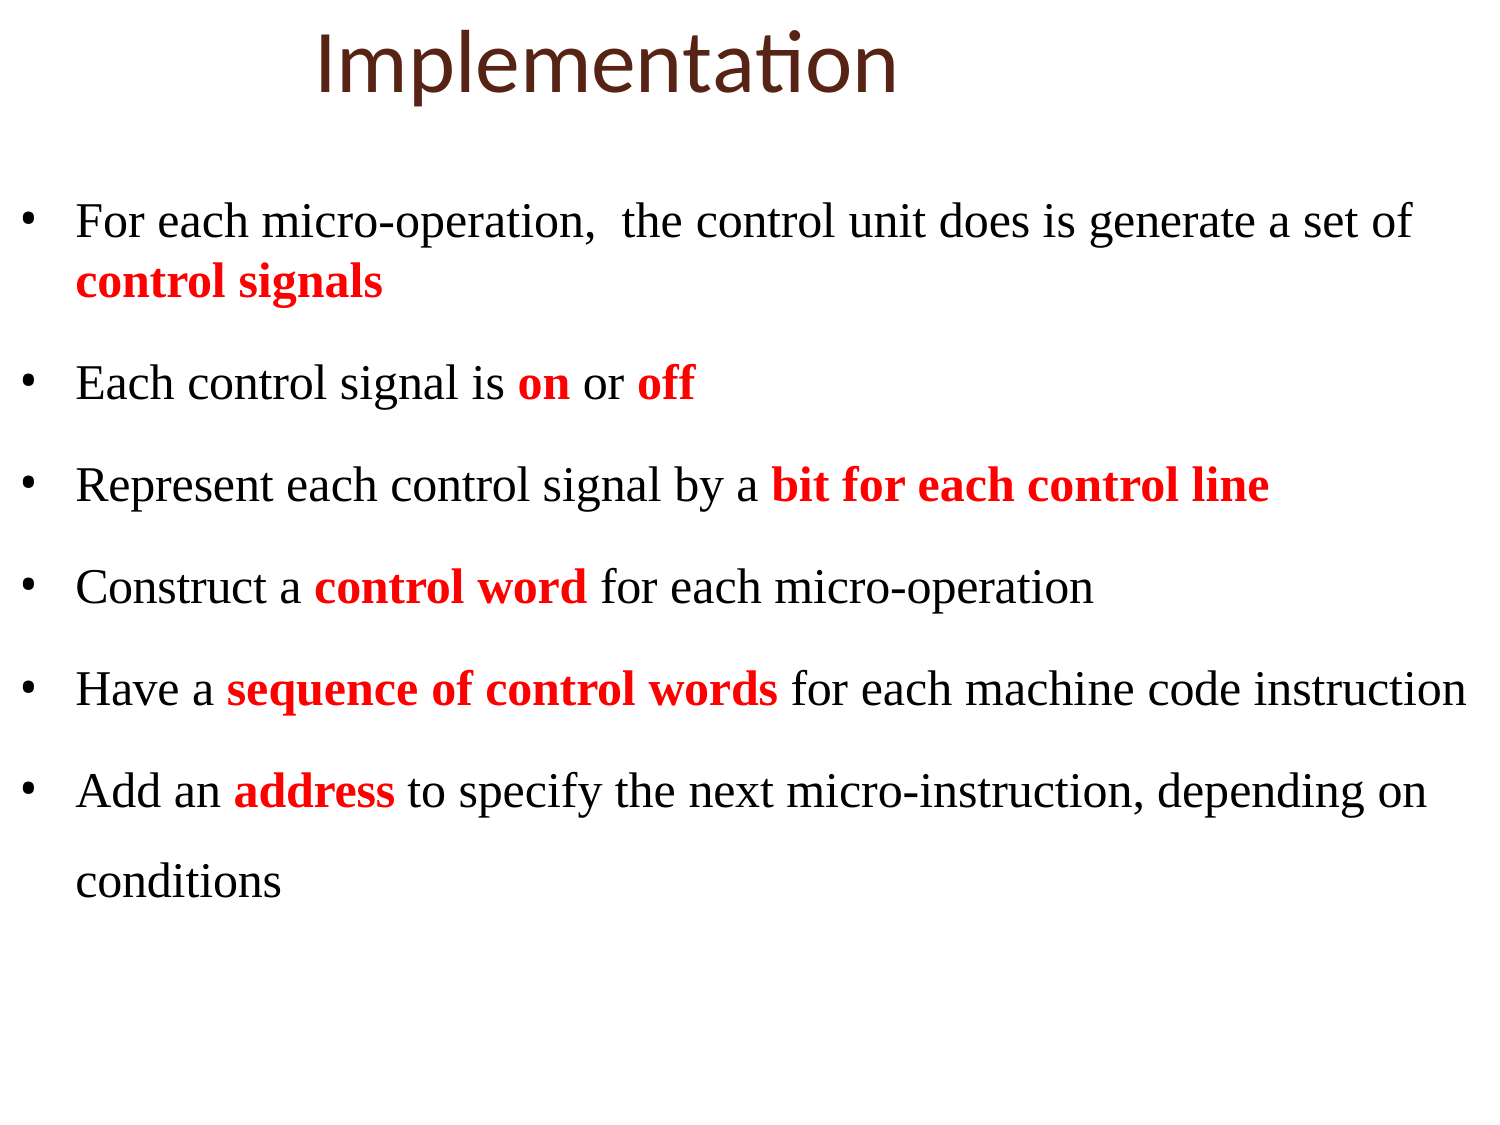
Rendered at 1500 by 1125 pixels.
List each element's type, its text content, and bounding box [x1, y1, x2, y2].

text_box For each micro-operation, the control unit does is generate a set of control signals Each control signal is on or off Represent each control signal by a bit for each control line Construct a control word for each micro-operation Have a sequence of control words for each machine code instruction Add an address to specify the next micro-instruction, depending on conditions [17, 185, 1476, 908]
title Implementation [312, 0, 985, 151]
